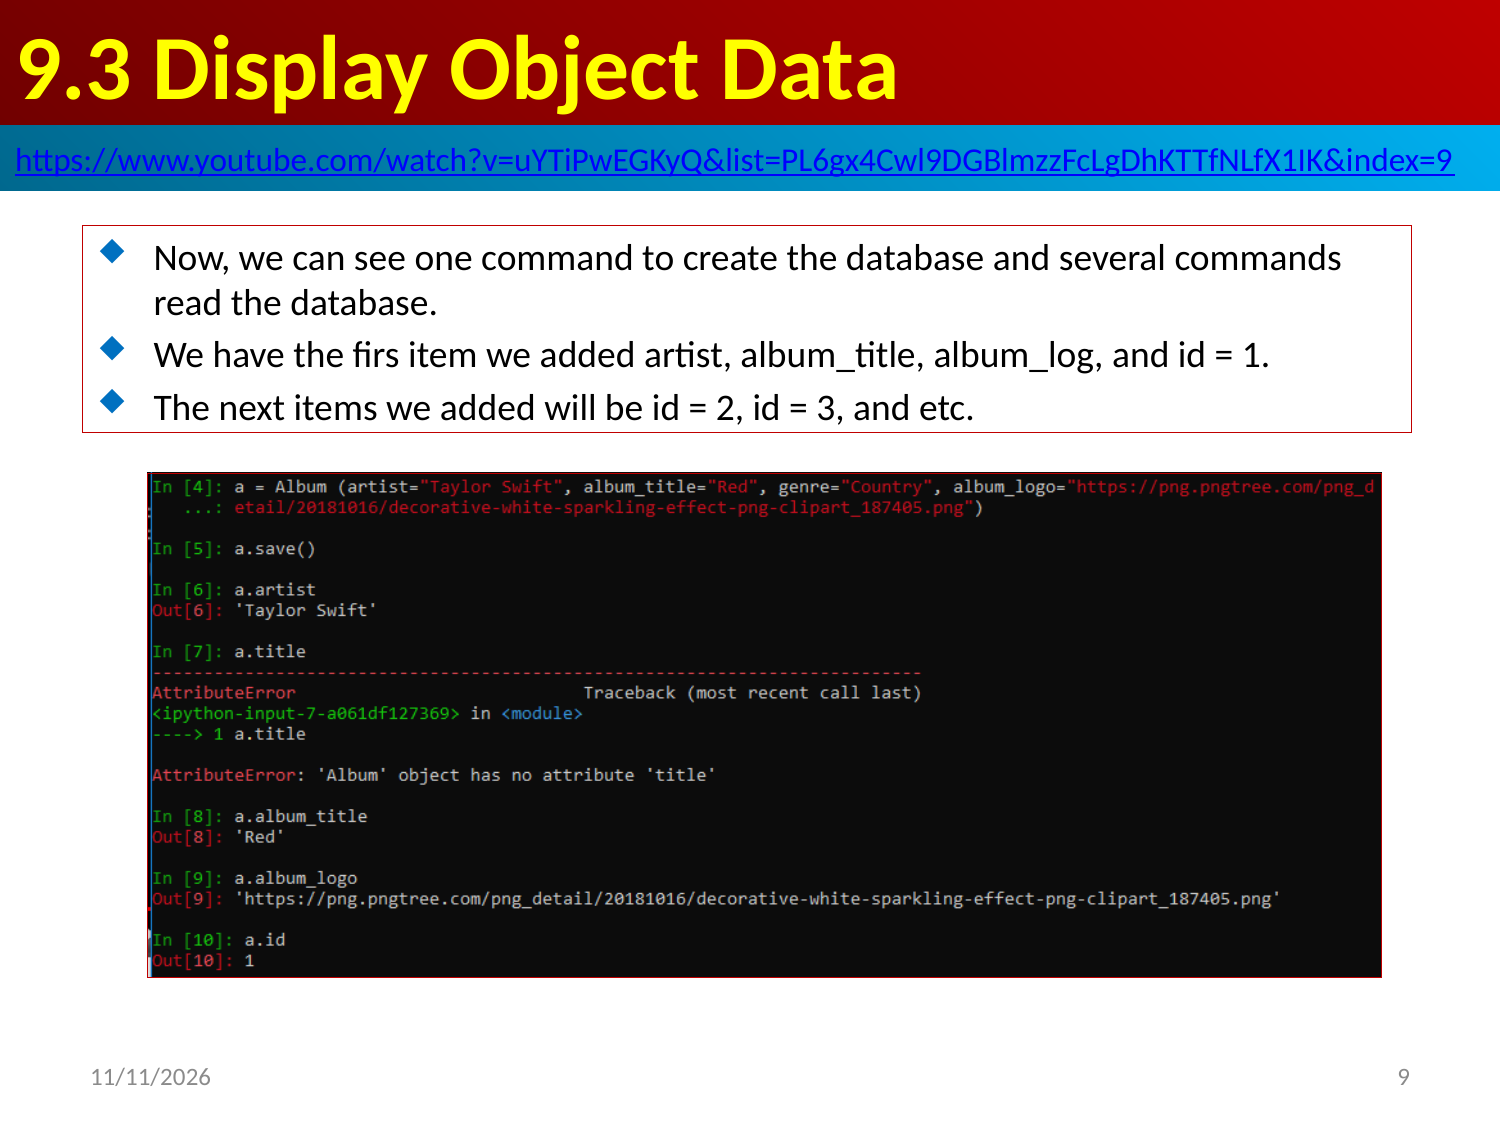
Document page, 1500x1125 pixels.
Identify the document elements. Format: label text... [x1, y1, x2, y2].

subtitle Now, we can see one command to create the database and several commands read the database. We have the firs item we added artist, album_title, album_log, and id = 1. The next items we added will be id = 2, id = 3, and etc. [82, 225, 1412, 433]
title 9.3 Display Object Data [0, 0, 1500, 125]
text_box https://www.youtube.com/watch?v=uYTiPwEGKyQ&list=PL6gx4Cwl9DGBlmzzFcLgDhKTTfNLfX1IK&index=9 [0, 125, 1500, 191]
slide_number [75, 1042, 425, 1109]
picture [147, 472, 1383, 978]
slide_number 9 [1074, 1042, 1425, 1109]
